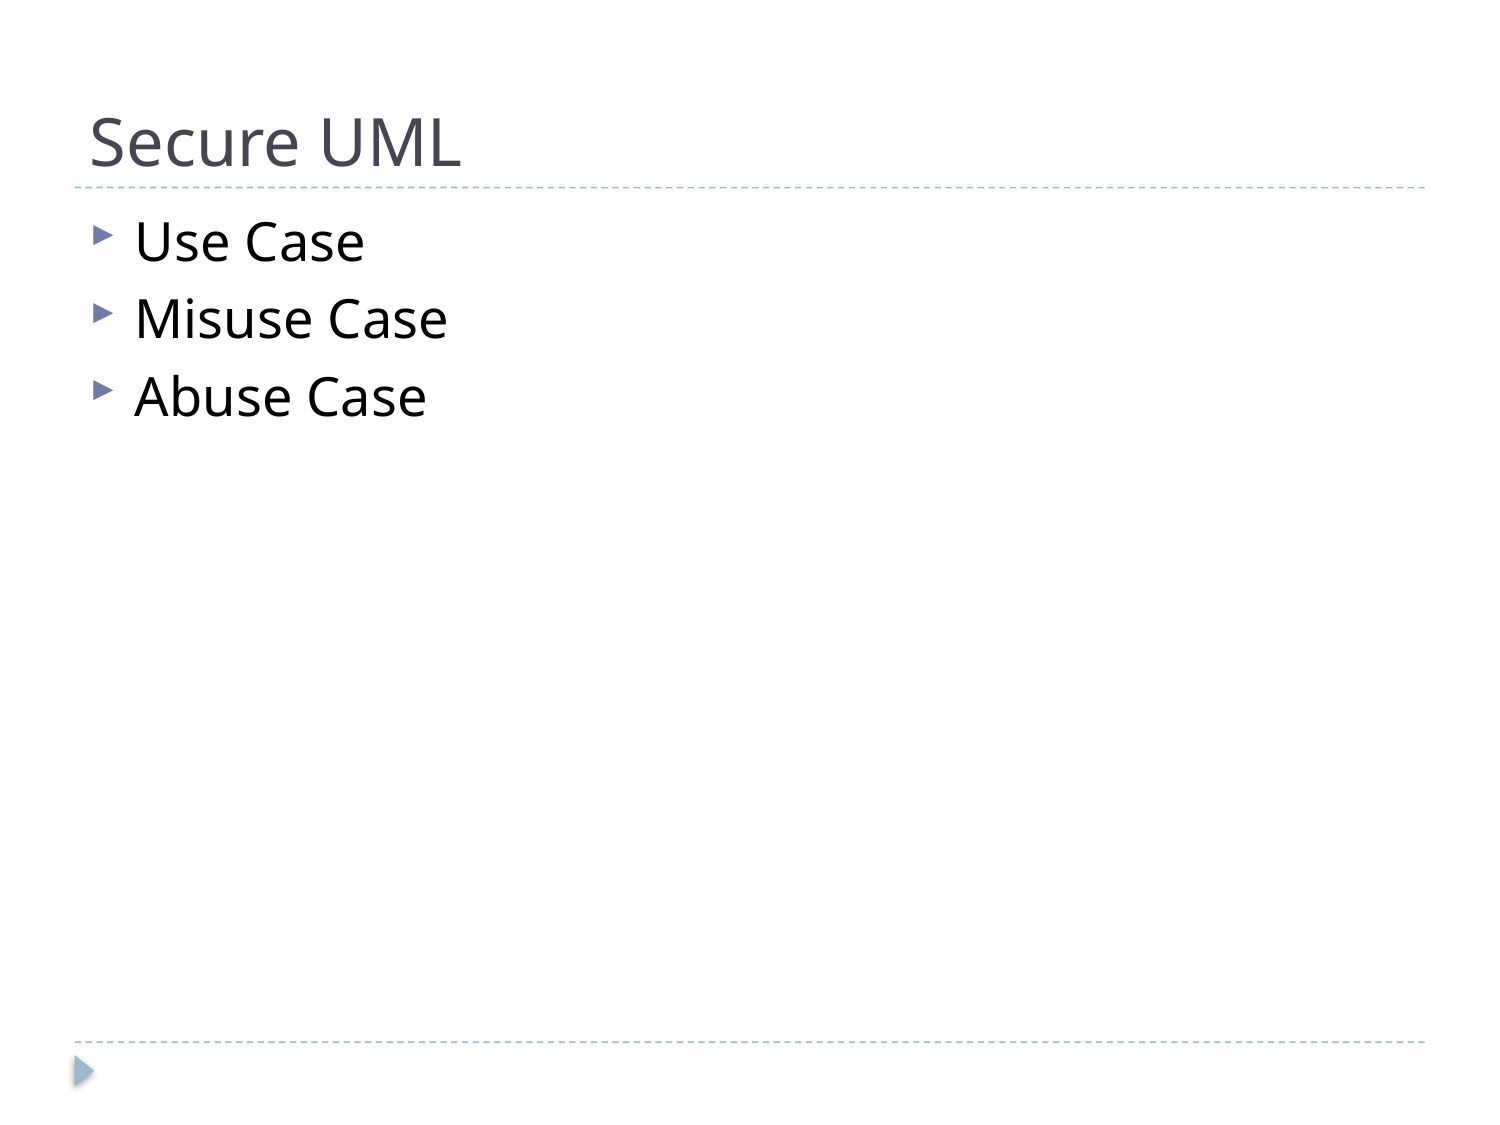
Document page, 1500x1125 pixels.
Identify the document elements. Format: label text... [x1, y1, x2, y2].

title Secure UML [75, 24, 1425, 188]
list Use Case Misuse Case Abuse Case [75, 200, 1425, 1010]
